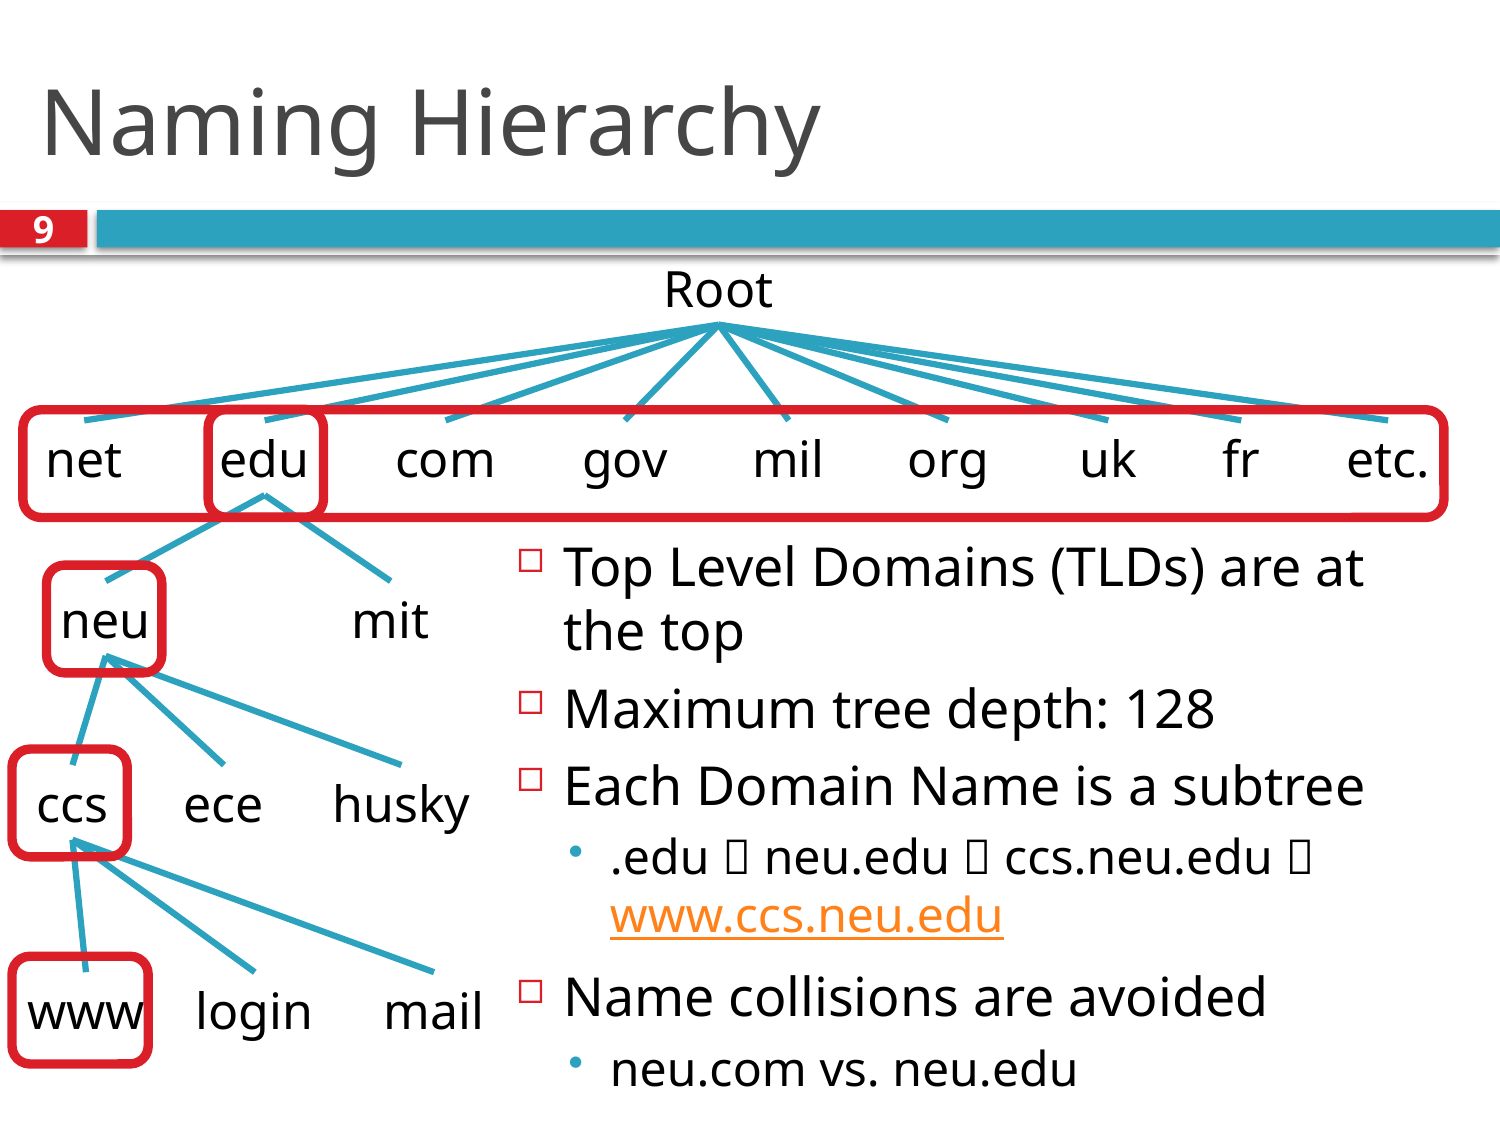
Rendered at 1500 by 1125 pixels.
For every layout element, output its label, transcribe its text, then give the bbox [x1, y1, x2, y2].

text_box Root [649, 249, 789, 323]
text_box mail [368, 972, 500, 1047]
list Top Level Domains (TLDs) are at the top Maximum tree depth: 128 Each Domain Name is a subtree .edu  neu.edu  ccs.neu.edu  www.ccs.neu.edu Name collisions are avoided neu.com vs. neu.edu [501, 525, 1475, 1111]
text_box ece [168, 775, 280, 839]
slide_number 9 [0, 206, 88, 257]
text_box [264, 495, 391, 582]
text_box [10, 747, 129, 859]
text_box [326, 408, 1446, 520]
text_box www [150, 984, 160, 1047]
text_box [72, 840, 435, 973]
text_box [83, 325, 715, 421]
title Naming Hierarchy [24, 37, 1475, 200]
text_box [105, 656, 402, 766]
text_box [10, 954, 150, 1066]
text_box mit [337, 581, 445, 656]
text_box [44, 563, 164, 675]
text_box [105, 495, 263, 582]
text_box login [181, 983, 329, 1047]
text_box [72, 656, 102, 766]
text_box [718, 325, 1389, 421]
text_box [206, 430, 326, 494]
text_box husky [317, 765, 486, 840]
text_box [21, 408, 206, 520]
